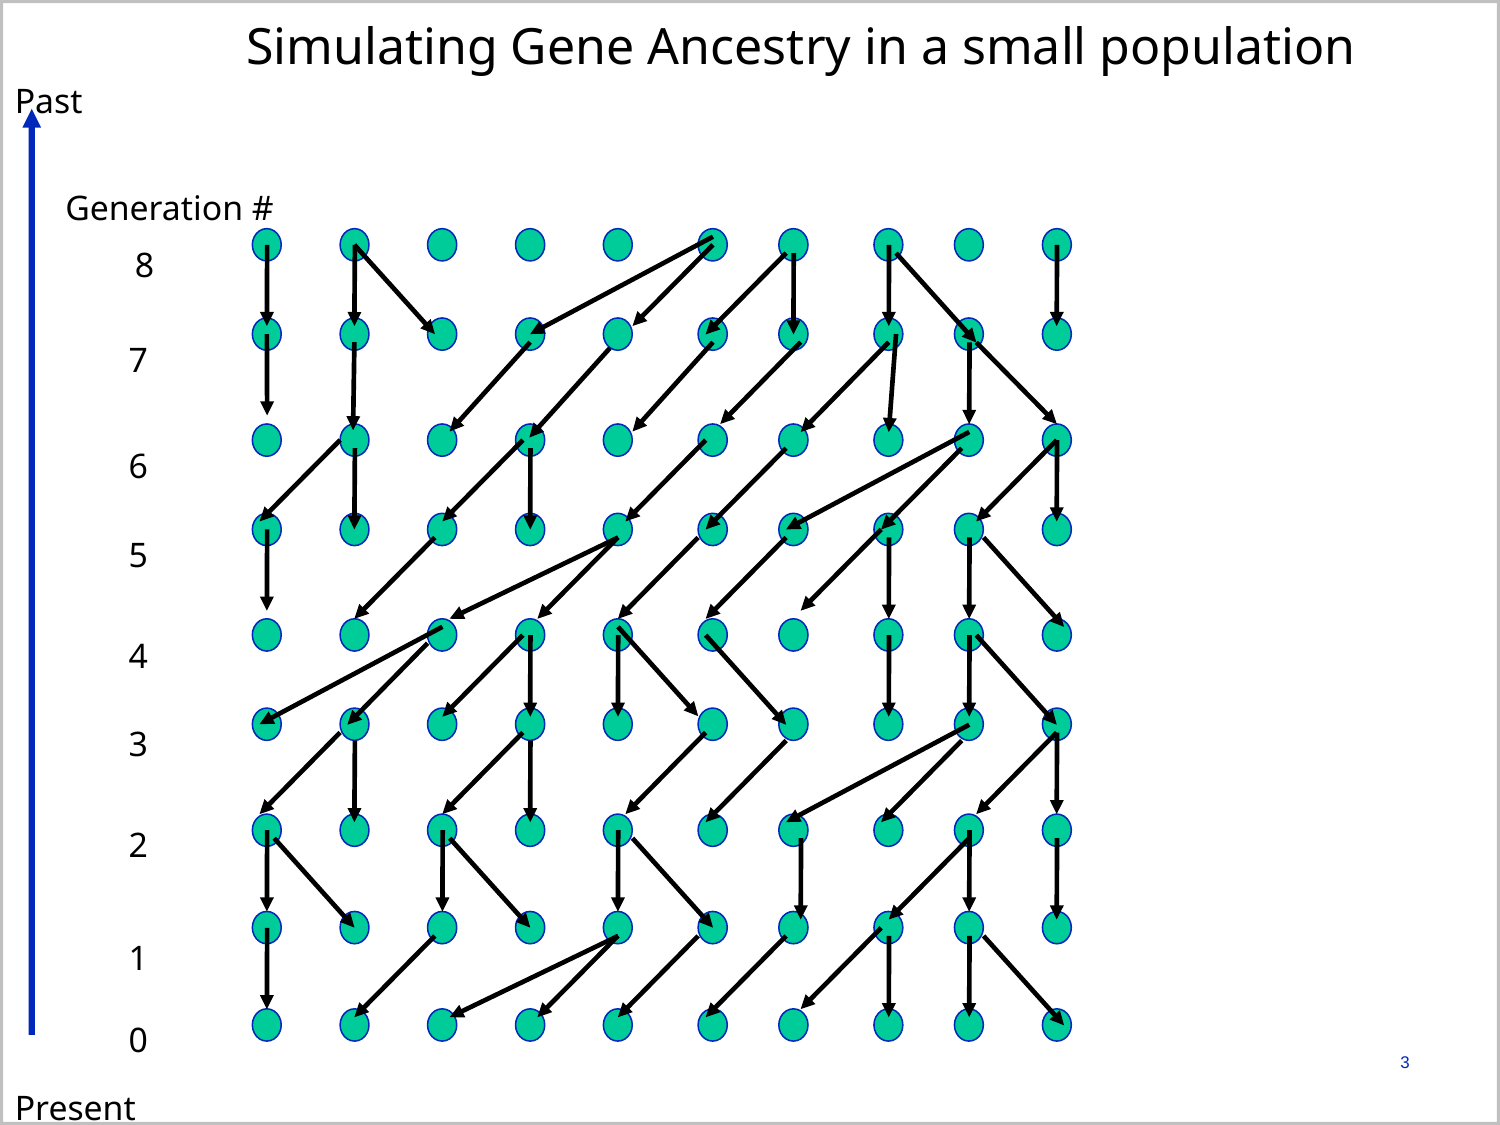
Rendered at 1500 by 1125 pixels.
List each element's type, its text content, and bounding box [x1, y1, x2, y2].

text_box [119, 196, 1072, 283]
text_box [1060, 675, 1072, 762]
text_box Present [0, 1039, 259, 1125]
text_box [113, 776, 261, 863]
text_box [25, 108, 38, 1035]
text_box Generation # [50, 140, 467, 235]
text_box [266, 333, 1057, 438]
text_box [113, 983, 1072, 1058]
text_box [113, 889, 261, 976]
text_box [259, 730, 1058, 823]
title Simulating Gene Ancestry in a small population [126, 0, 1477, 89]
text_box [266, 927, 1065, 1026]
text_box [1062, 889, 1072, 976]
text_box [113, 398, 261, 484]
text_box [259, 431, 1058, 530]
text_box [266, 236, 1058, 334]
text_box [1062, 486, 1072, 573]
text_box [1060, 587, 1072, 674]
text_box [1062, 291, 1072, 377]
text_box Past [0, 33, 171, 128]
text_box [259, 626, 1057, 725]
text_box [113, 486, 261, 573]
slide_number 3 [1074, 1024, 1426, 1103]
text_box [266, 529, 1065, 628]
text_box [1060, 776, 1072, 863]
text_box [113, 675, 254, 762]
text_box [266, 831, 1058, 928]
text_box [1062, 398, 1072, 484]
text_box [113, 291, 261, 377]
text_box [113, 587, 261, 674]
